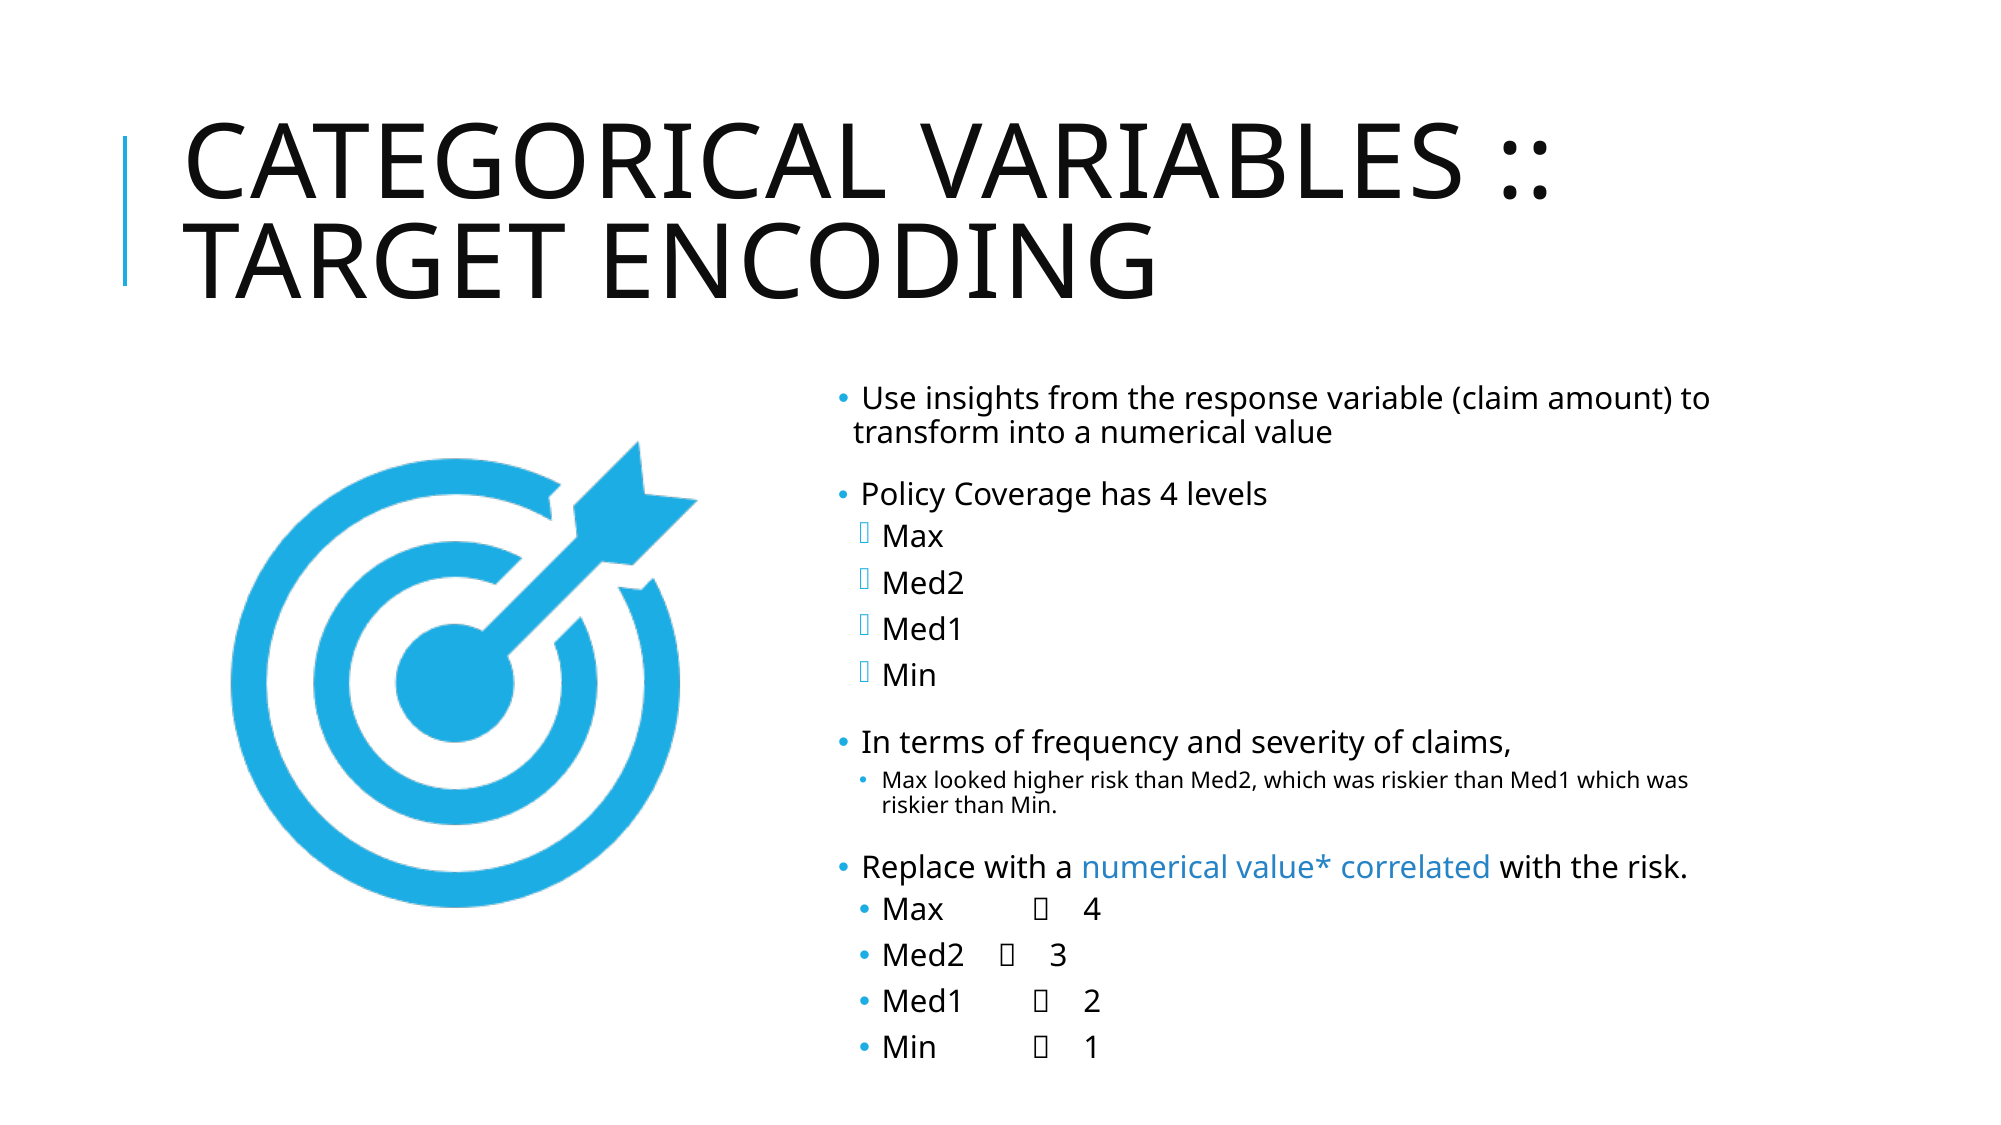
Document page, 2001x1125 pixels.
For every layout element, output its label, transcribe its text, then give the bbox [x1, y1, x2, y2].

picture [181, 391, 748, 958]
title Categorical variables :: TARGET ENCODING [168, 96, 1763, 342]
list Use insights from the response variable (claim amount) to transform into a numerical value Policy Coverage has 4 levels Max Med2 Med1 Min In terms of frequency and severity of claims, Max looked higher risk than Med2, which was riskier than Med1 which was riskier than Min. Replace with a numerical value* correlated with the risk. Max  4 Med2  3 Med1  2 Min  1 [830, 375, 1763, 1076]
